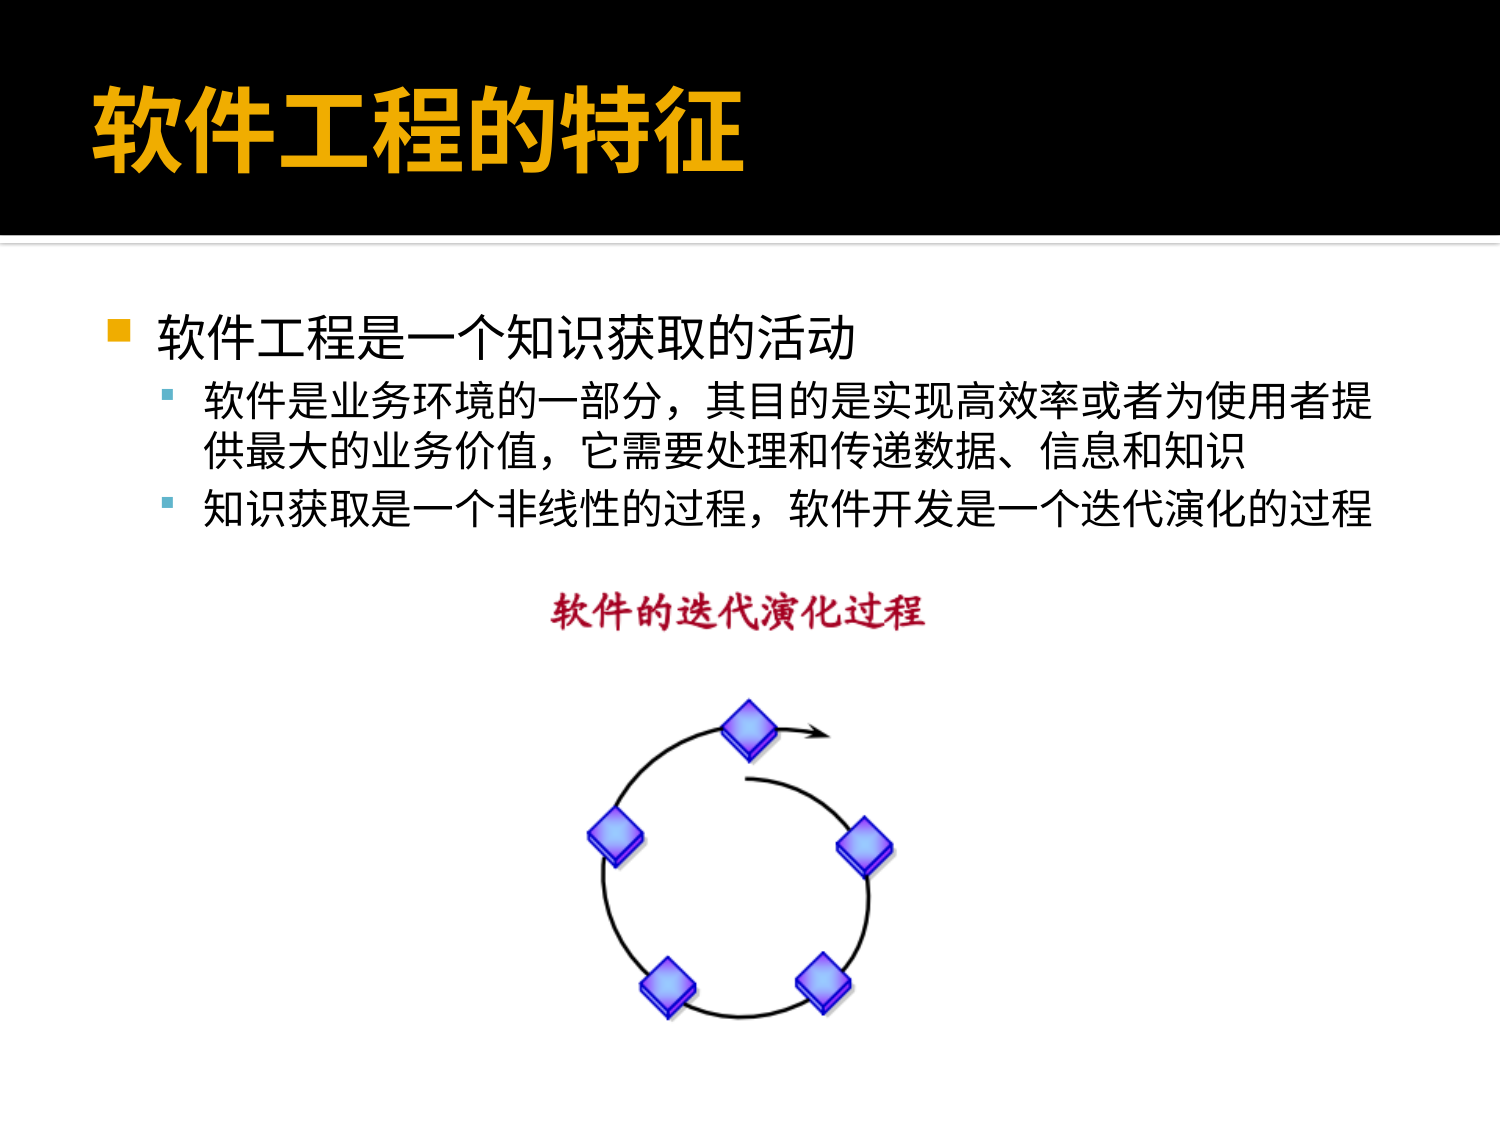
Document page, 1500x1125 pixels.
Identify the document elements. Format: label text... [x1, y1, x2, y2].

picture [515, 562, 955, 1058]
title 软件工程的特征 [75, 25, 1425, 231]
list 软件工程是一个知识获取的活动 软件是业务环境的一部分，其目的是实现高效率或者为使用者提供最大的业务价值，它需要处理和传递数据、信息和知识 知识获取是一个非线性的过程，软件开发是一个迭代演化的过程 [75, 291, 1425, 1050]
